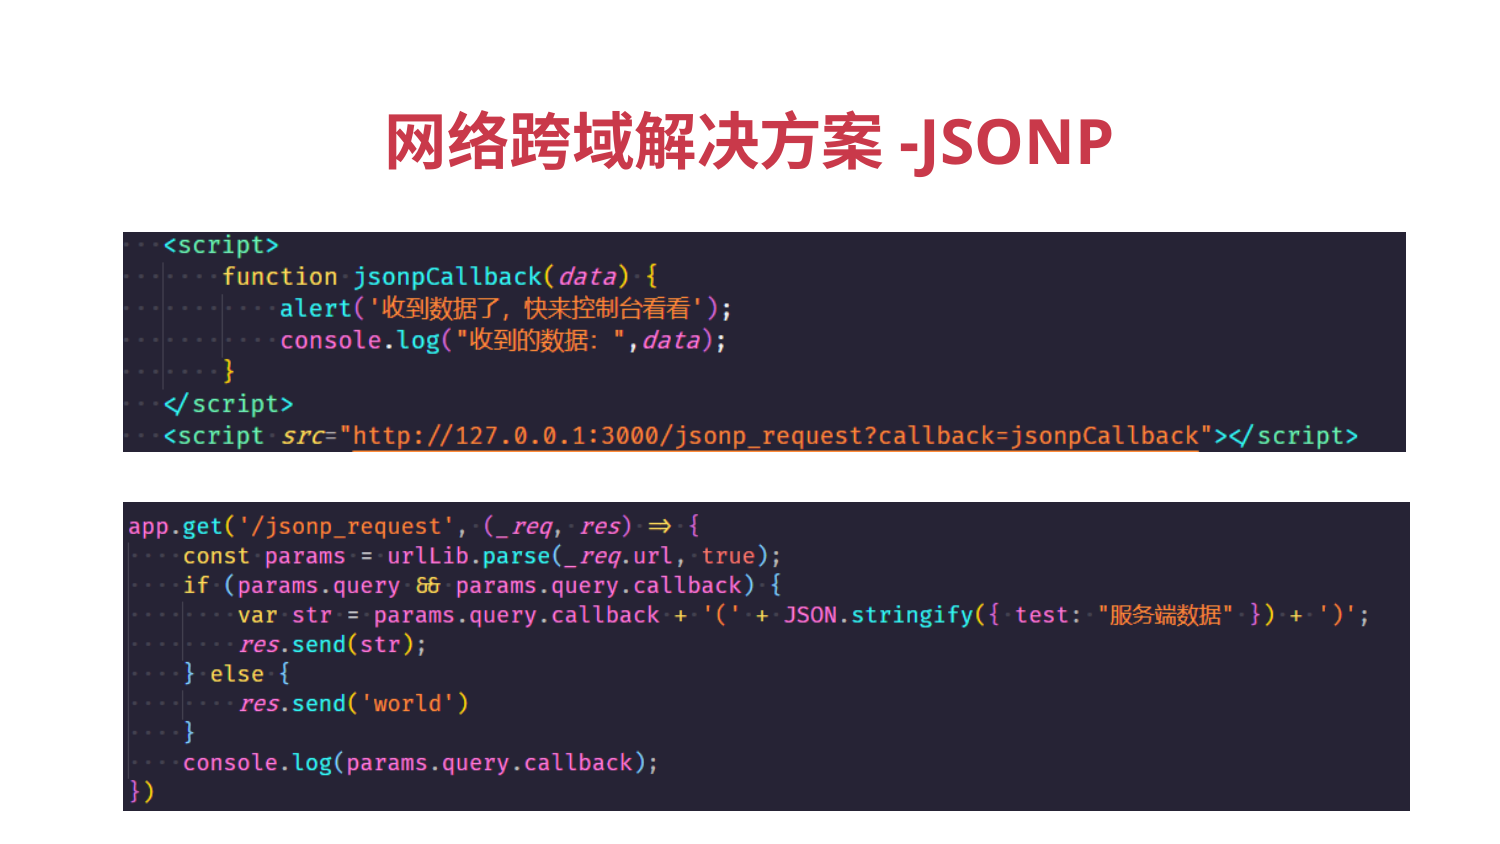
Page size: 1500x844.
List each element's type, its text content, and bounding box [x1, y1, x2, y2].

text_box 网络跨域解决方案-JSONP [369, 94, 1131, 185]
picture [123, 232, 1406, 452]
picture [123, 502, 1410, 811]
